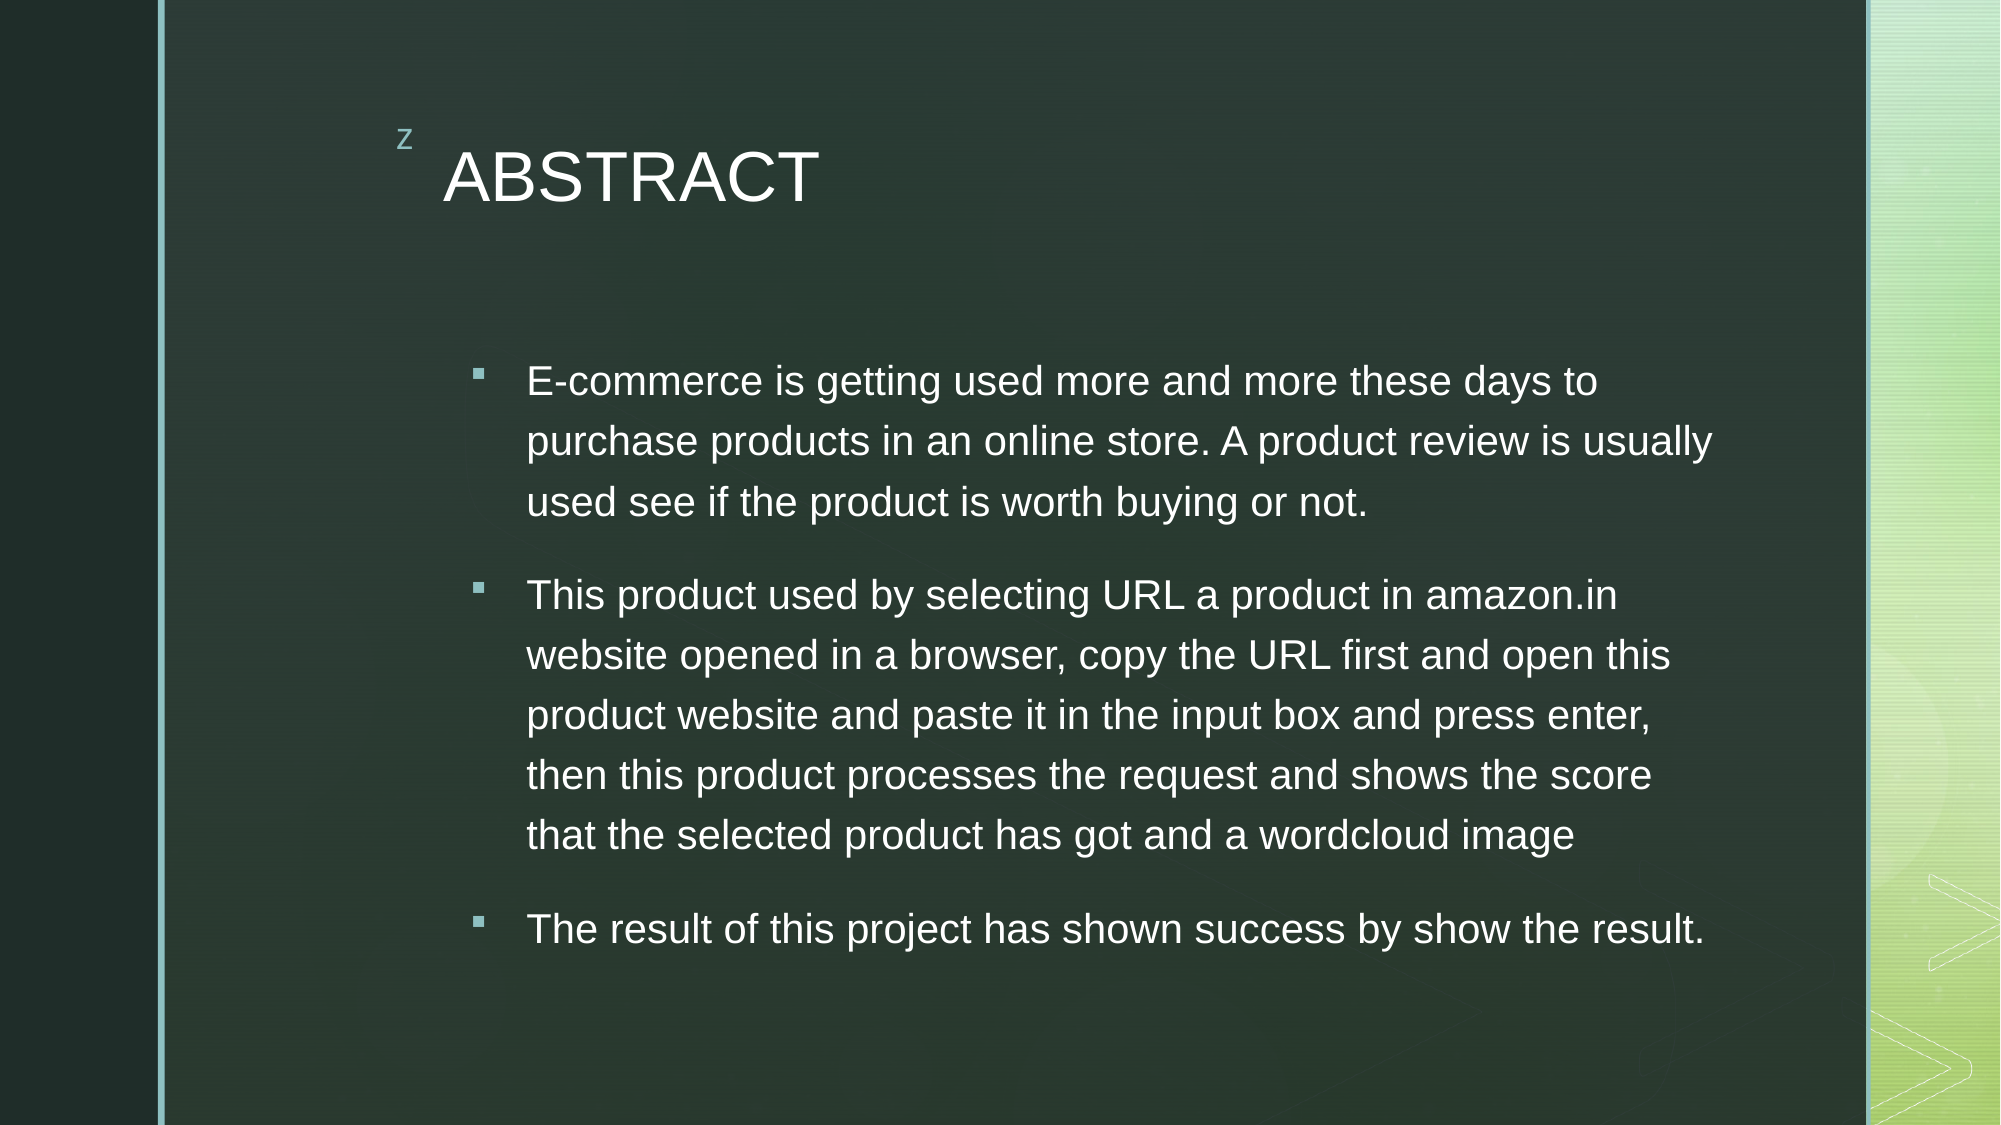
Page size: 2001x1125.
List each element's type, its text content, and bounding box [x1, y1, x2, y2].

picture [1871, 0, 2001, 1125]
title ABSTRACT [428, 132, 1734, 310]
list E-commerce is getting used more and more these days to purchase products in an online store. A product review is usually used see if the product is worth buying or not. This product used by selecting URL a product in amazon.in website opened in a browser, copy the URL first and open this product website and paste it in the input box and press enter, then this product processes the request and shows the score that the selected product has got and a wordcloud image The result of this project has shown success by show the result. [454, 336, 1734, 993]
